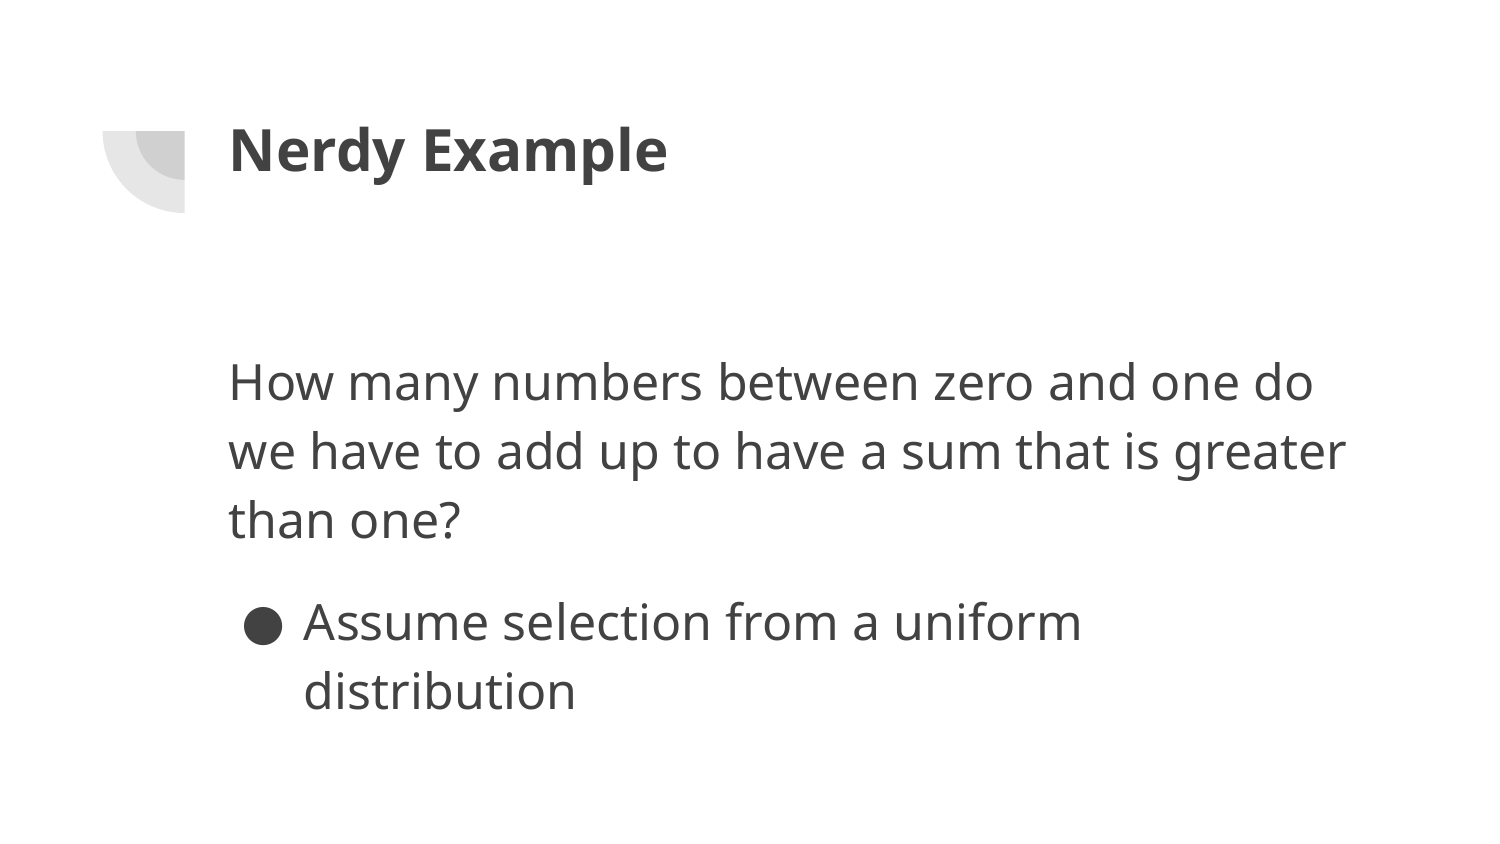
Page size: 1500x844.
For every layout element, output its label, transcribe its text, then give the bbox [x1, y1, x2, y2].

list How many numbers between zero and one do we have to add up to have a sum that is greater than one? Assume selection from a uniform distribution [213, 326, 1368, 744]
title Nerdy Example [213, 98, 1368, 263]
